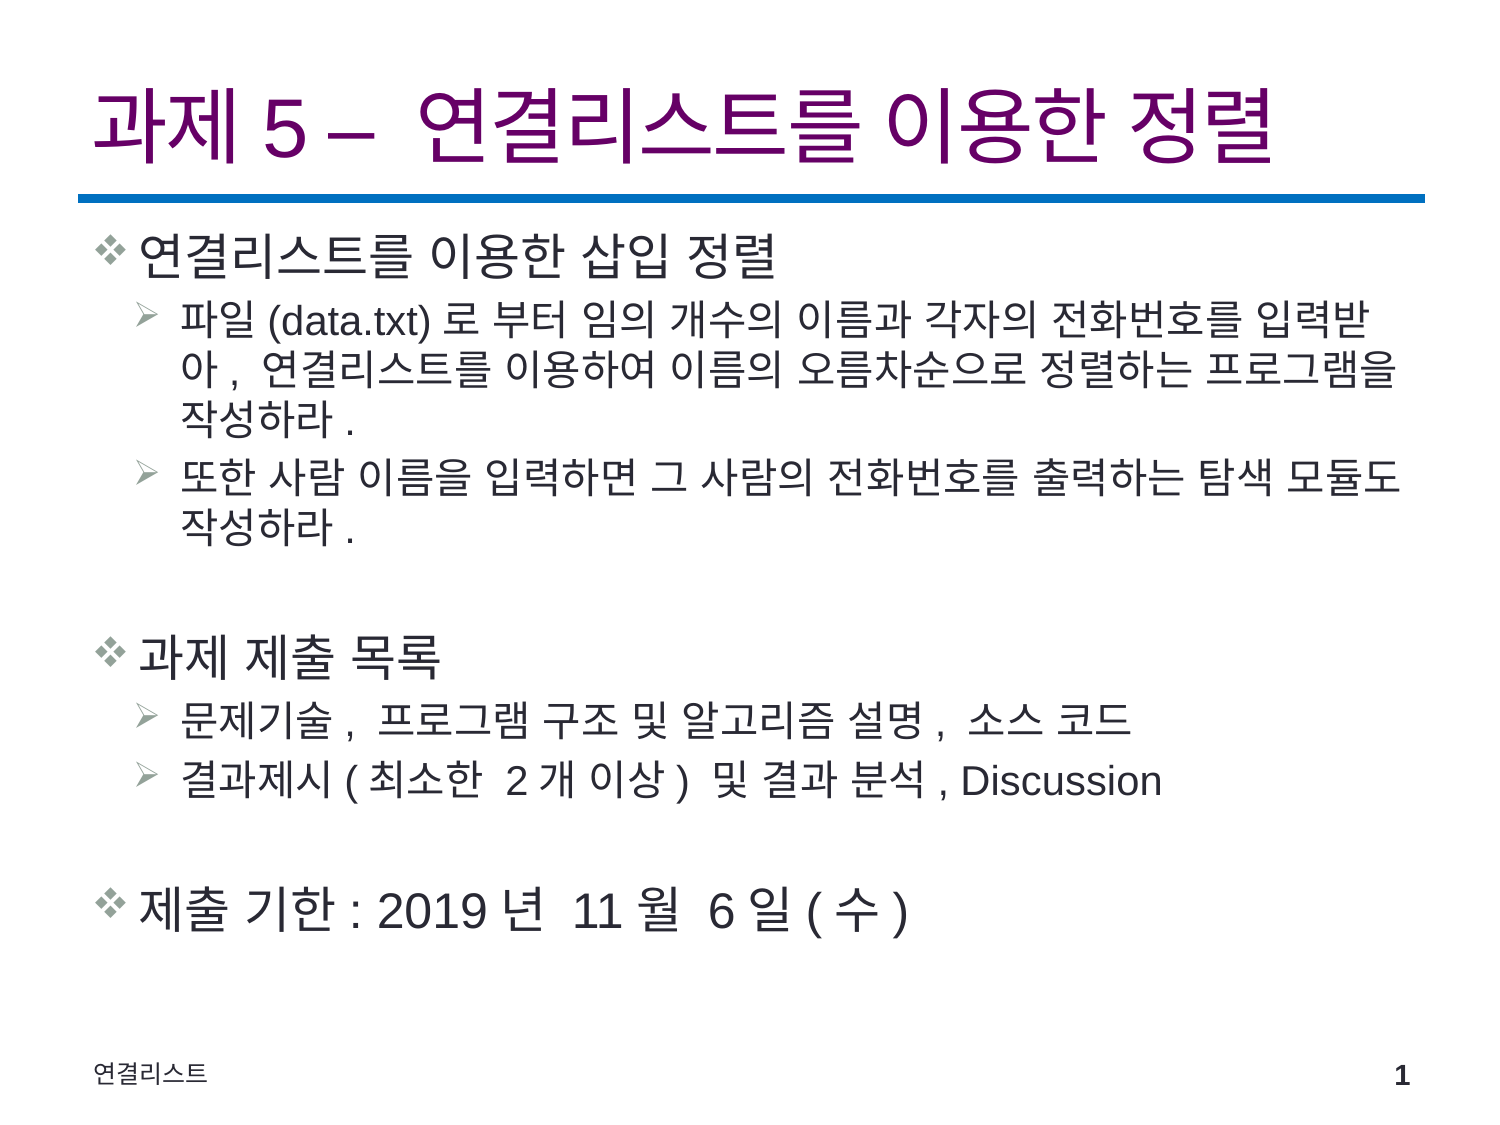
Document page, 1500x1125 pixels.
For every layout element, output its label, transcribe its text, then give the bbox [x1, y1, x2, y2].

title 과제5 – 연결리스트를 이용한 정렬 [76, 42, 1427, 206]
list 연결리스트를 이용한 삽입 정렬 파일(data.txt)로 부터 임의 개수의 이름과 각자의 전화번호를 입력받아, 연결리스트를 이용하여 이름의 오름차순으로 정렬하는 프로그램을 작성하라. 또한 사람 이름을 입력하면 그 사람의 전화번호를 출력하는 탐색 모듈도 작성하라. 과제 제출 목록 문제기술, 프로그램 구조 및 알고리즘 설명, 소스 코드 결과제시(최소한 2개 이상) 및 결과 분석, Discussion 제출 기한: 2019년 11월 6일(수) [76, 217, 1427, 1018]
slide_number 1 [1250, 1046, 1426, 1101]
footer 연결리스트 [78, 1046, 1248, 1101]
